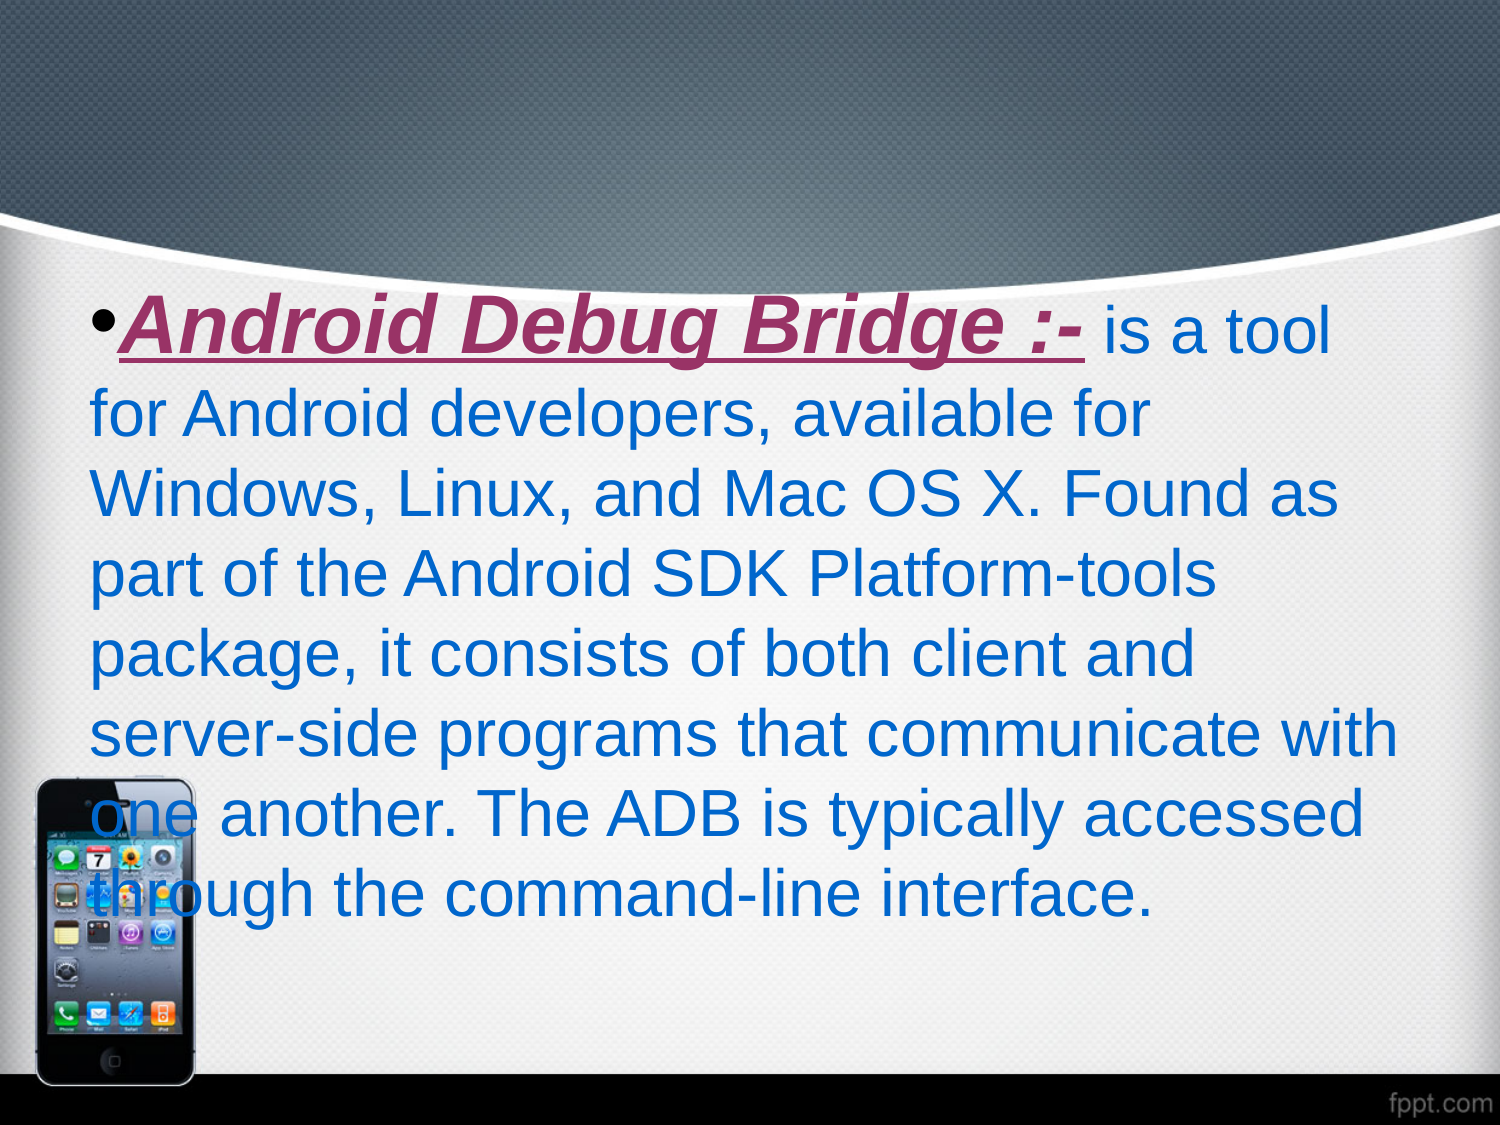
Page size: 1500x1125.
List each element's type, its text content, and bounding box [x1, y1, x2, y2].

list Android Debug Bridge :- is a tool for Android developers, available for Windows, Linux, and Mac OS X. Found as part of the Android SDK Platform-tools package, it consists of both client and server-side programs that communicate with one another. The ADB is typically accessed through the command-line interface. [75, 262, 1425, 1005]
picture [0, 0, 1500, 1125]
